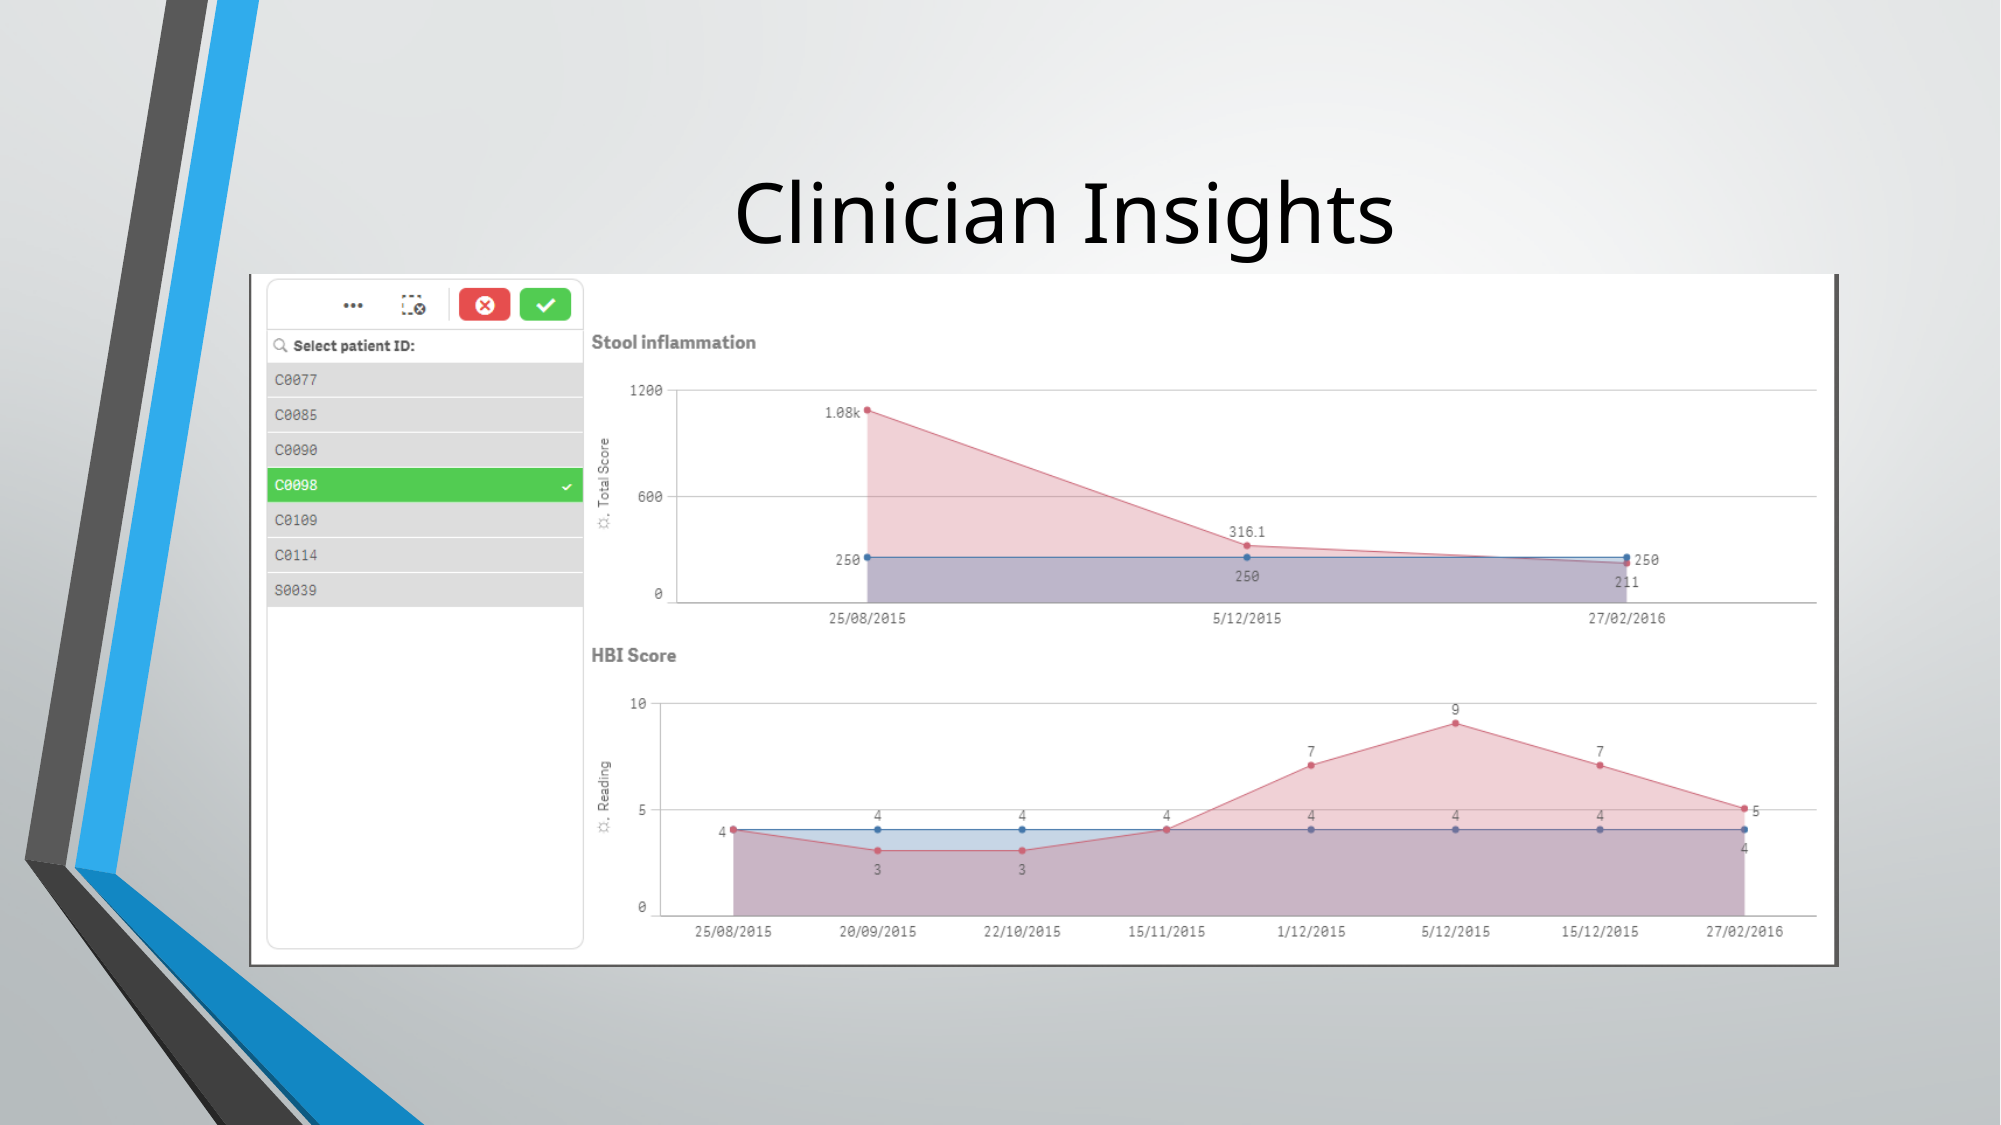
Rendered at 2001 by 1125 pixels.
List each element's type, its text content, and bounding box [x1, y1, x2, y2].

title Clinician Insights [243, 112, 1887, 309]
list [249, 274, 1839, 967]
